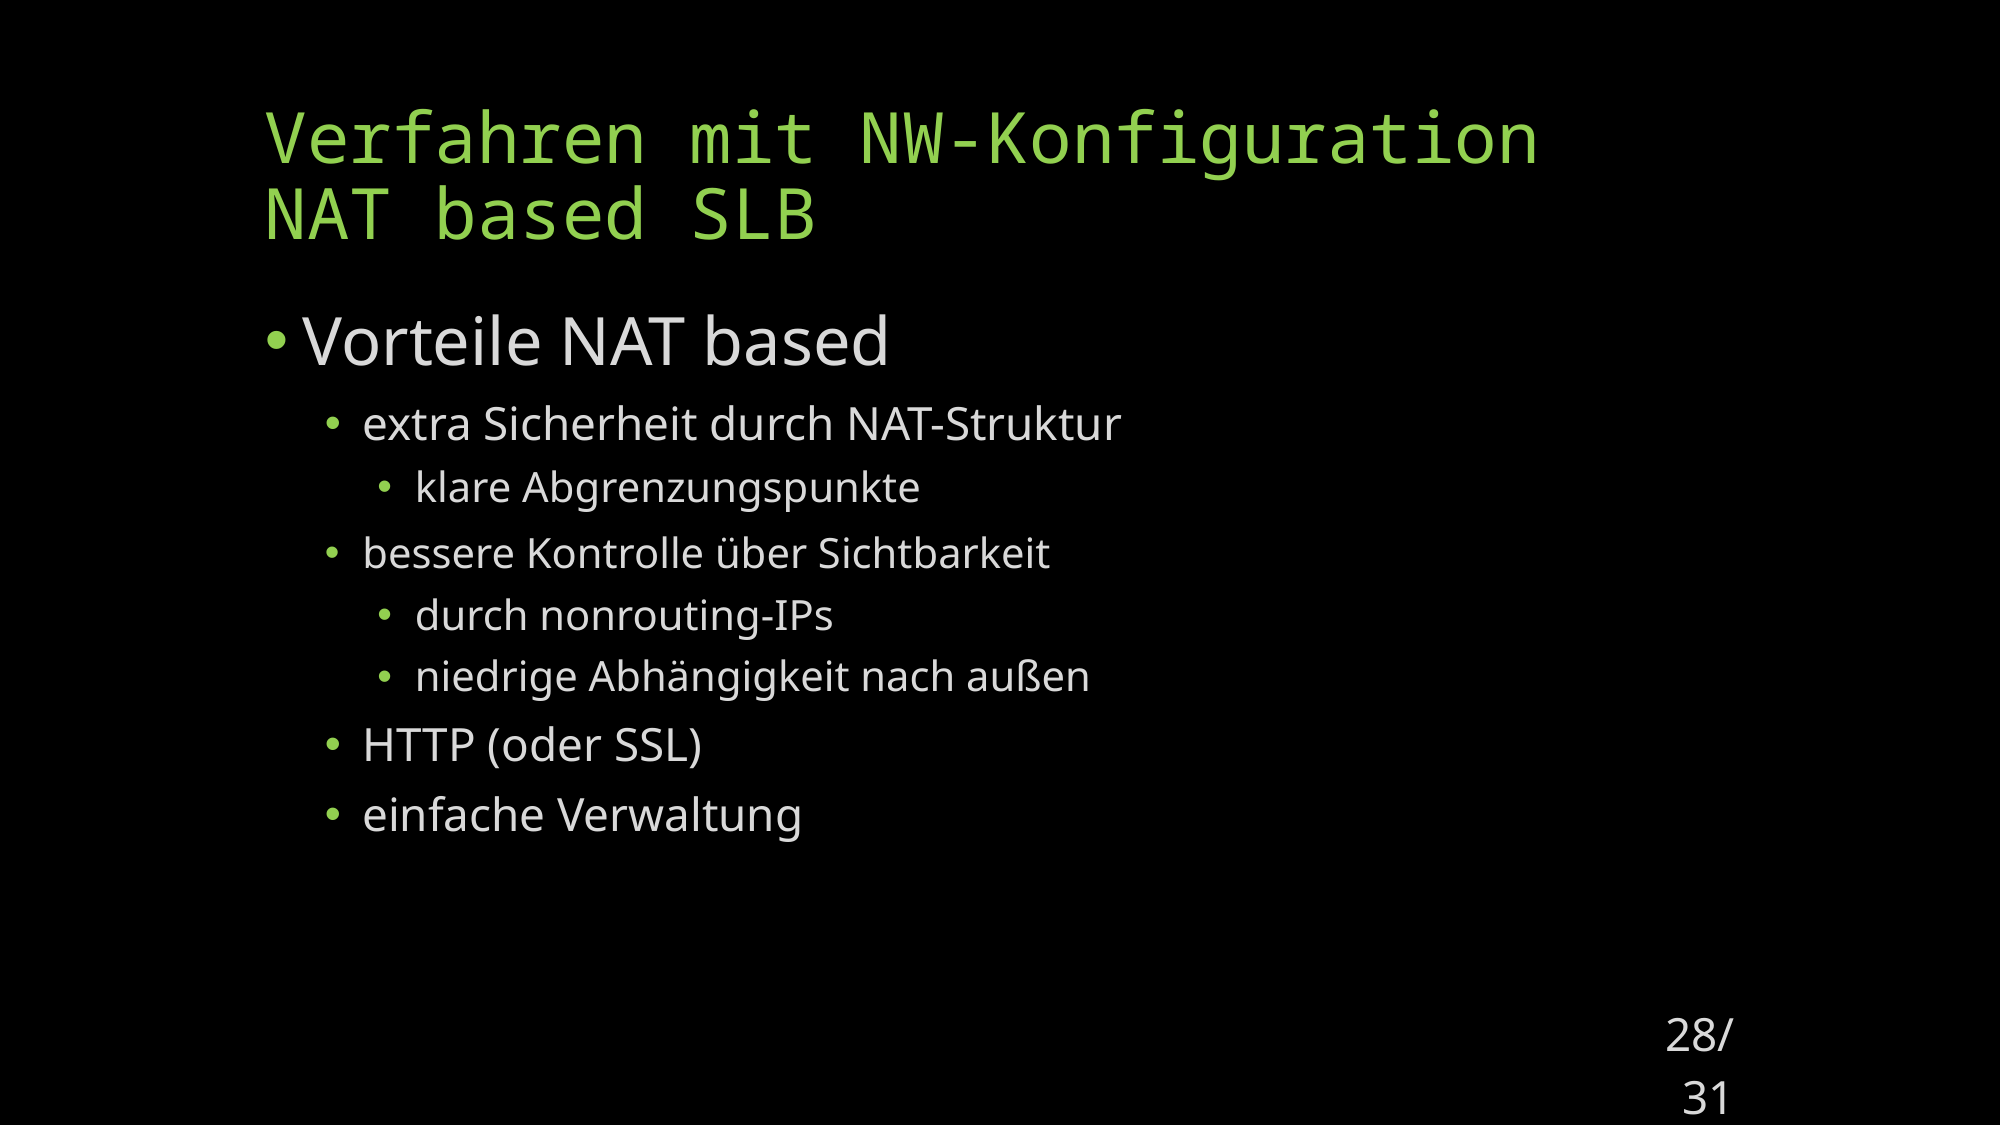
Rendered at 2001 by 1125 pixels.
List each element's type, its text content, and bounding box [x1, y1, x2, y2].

slide_number 28/31 [1612, 1043, 1750, 1086]
list Vorteile NAT based extra Sicherheit durch NAT-Struktur klare Abgrenzungspunkte bessere Kontrolle über Sichtbarkeit durch nonrouting-IPs niedrige Abhängigkeit nach außen HTTP (oder SSL) einfache Verwaltung [249, 299, 1750, 1000]
title Verfahren mit NW-Konfiguration NAT based SLB [249, 75, 1750, 263]
